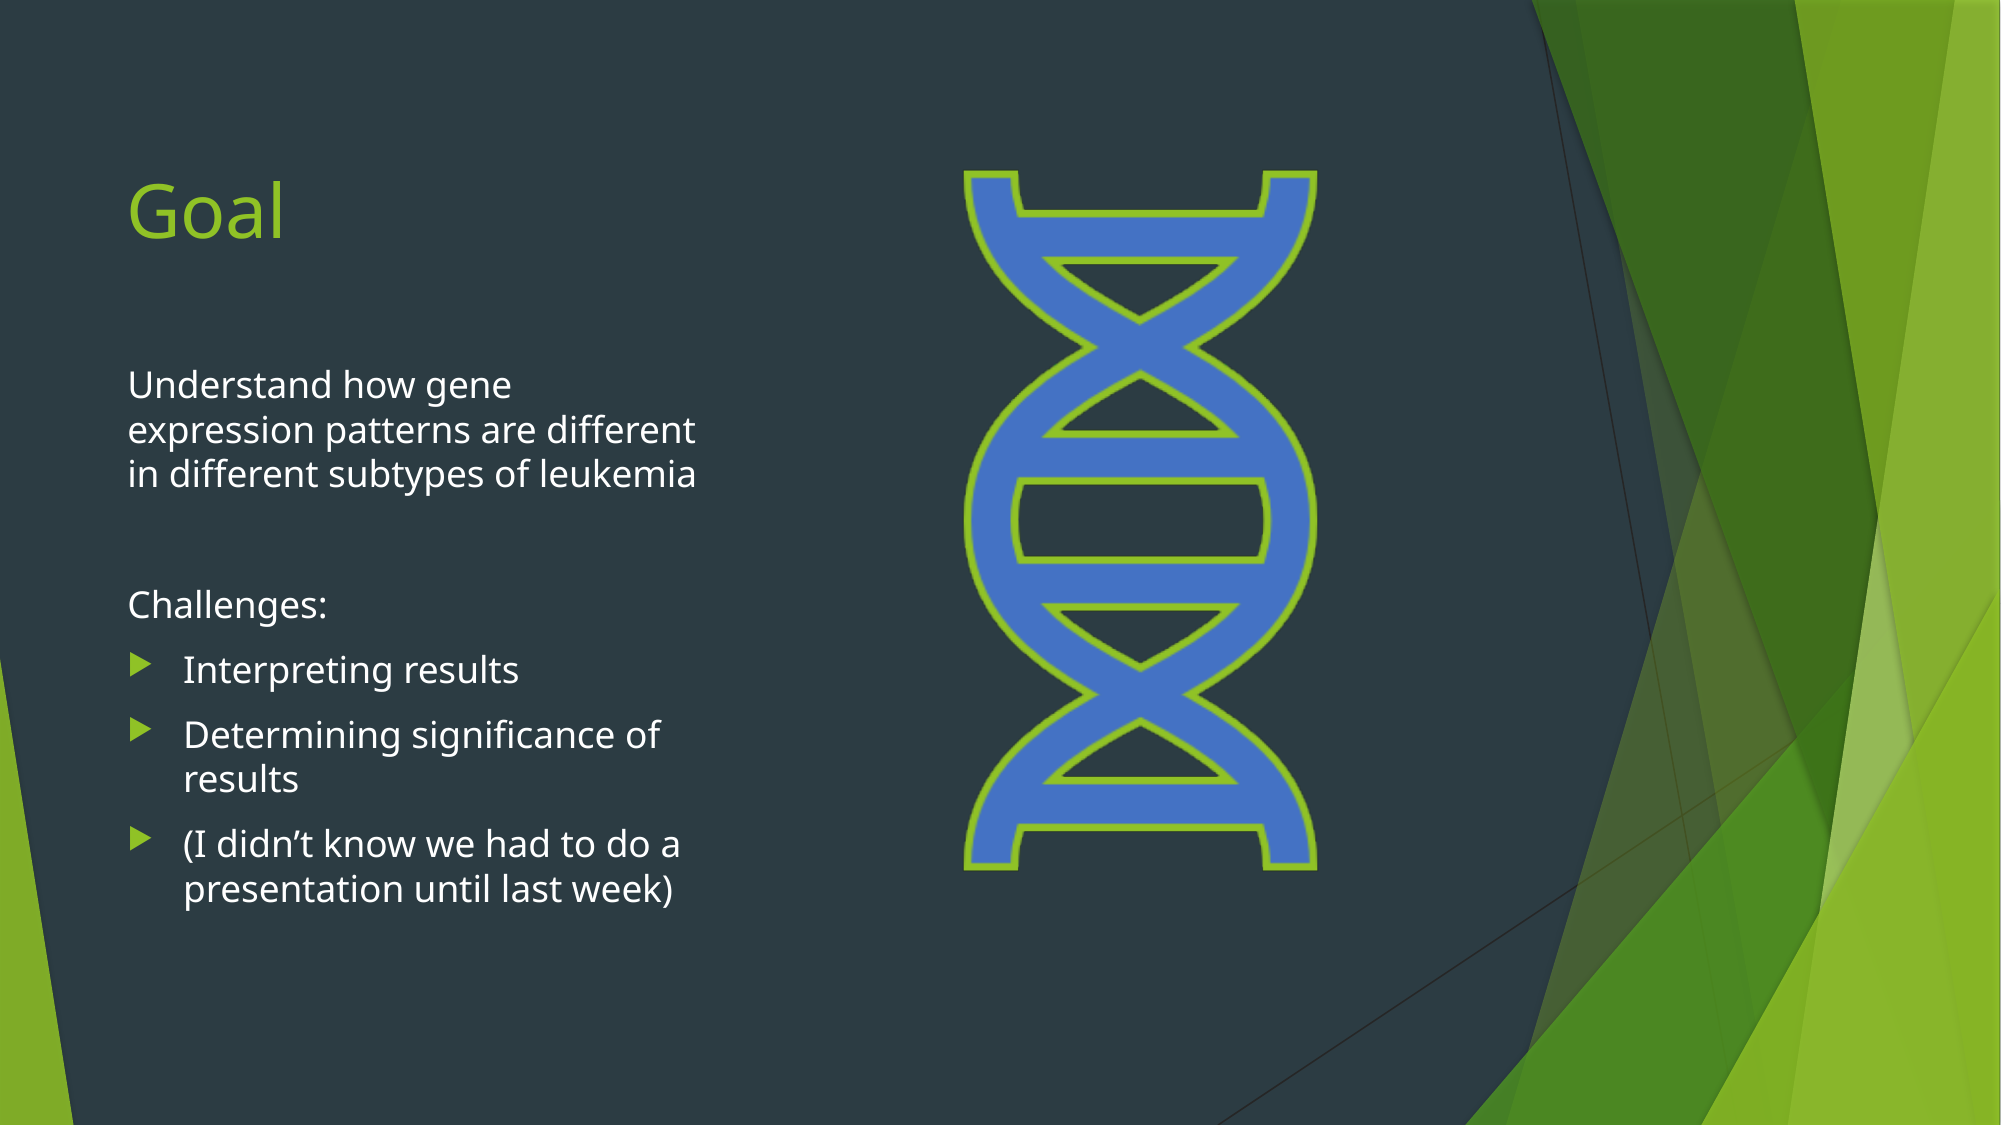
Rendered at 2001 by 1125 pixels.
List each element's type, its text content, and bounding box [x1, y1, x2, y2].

picture [762, 143, 1519, 900]
list Understand how gene expression patterns are different in different subtypes of leukemia Challenges: Interpreting results Determining significance of results (I didn’t know we had to do a presentation until last week) [112, 354, 723, 939]
title Goal [111, 99, 723, 317]
